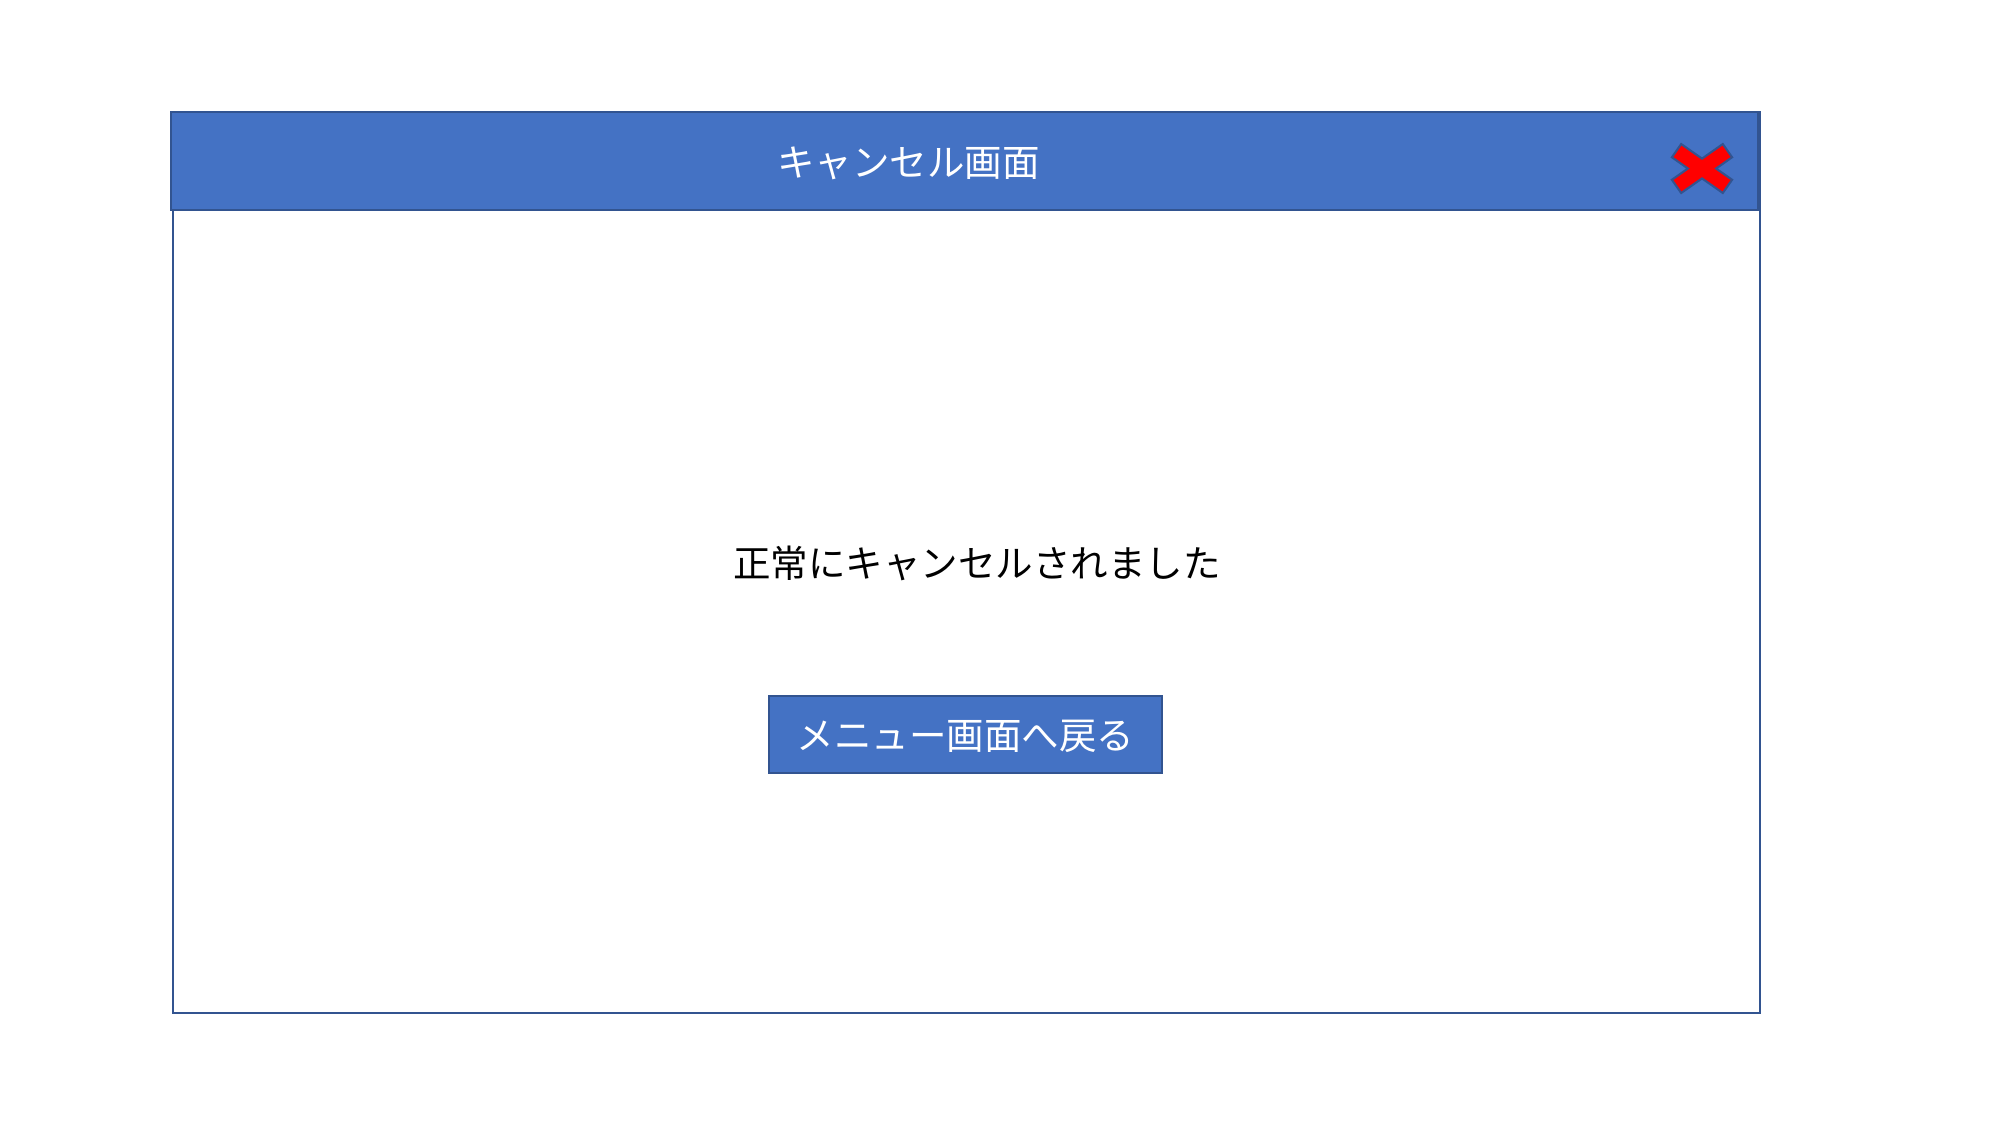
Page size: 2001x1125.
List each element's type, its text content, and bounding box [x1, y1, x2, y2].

text_box メニュー画面へ戻る [768, 695, 1163, 774]
text_box キャンセル画面 [170, 111, 1759, 211]
text_box [1670, 142, 1734, 195]
text_box [172, 111, 1761, 1014]
text_box 正常にキャンセルされました [718, 532, 1294, 593]
